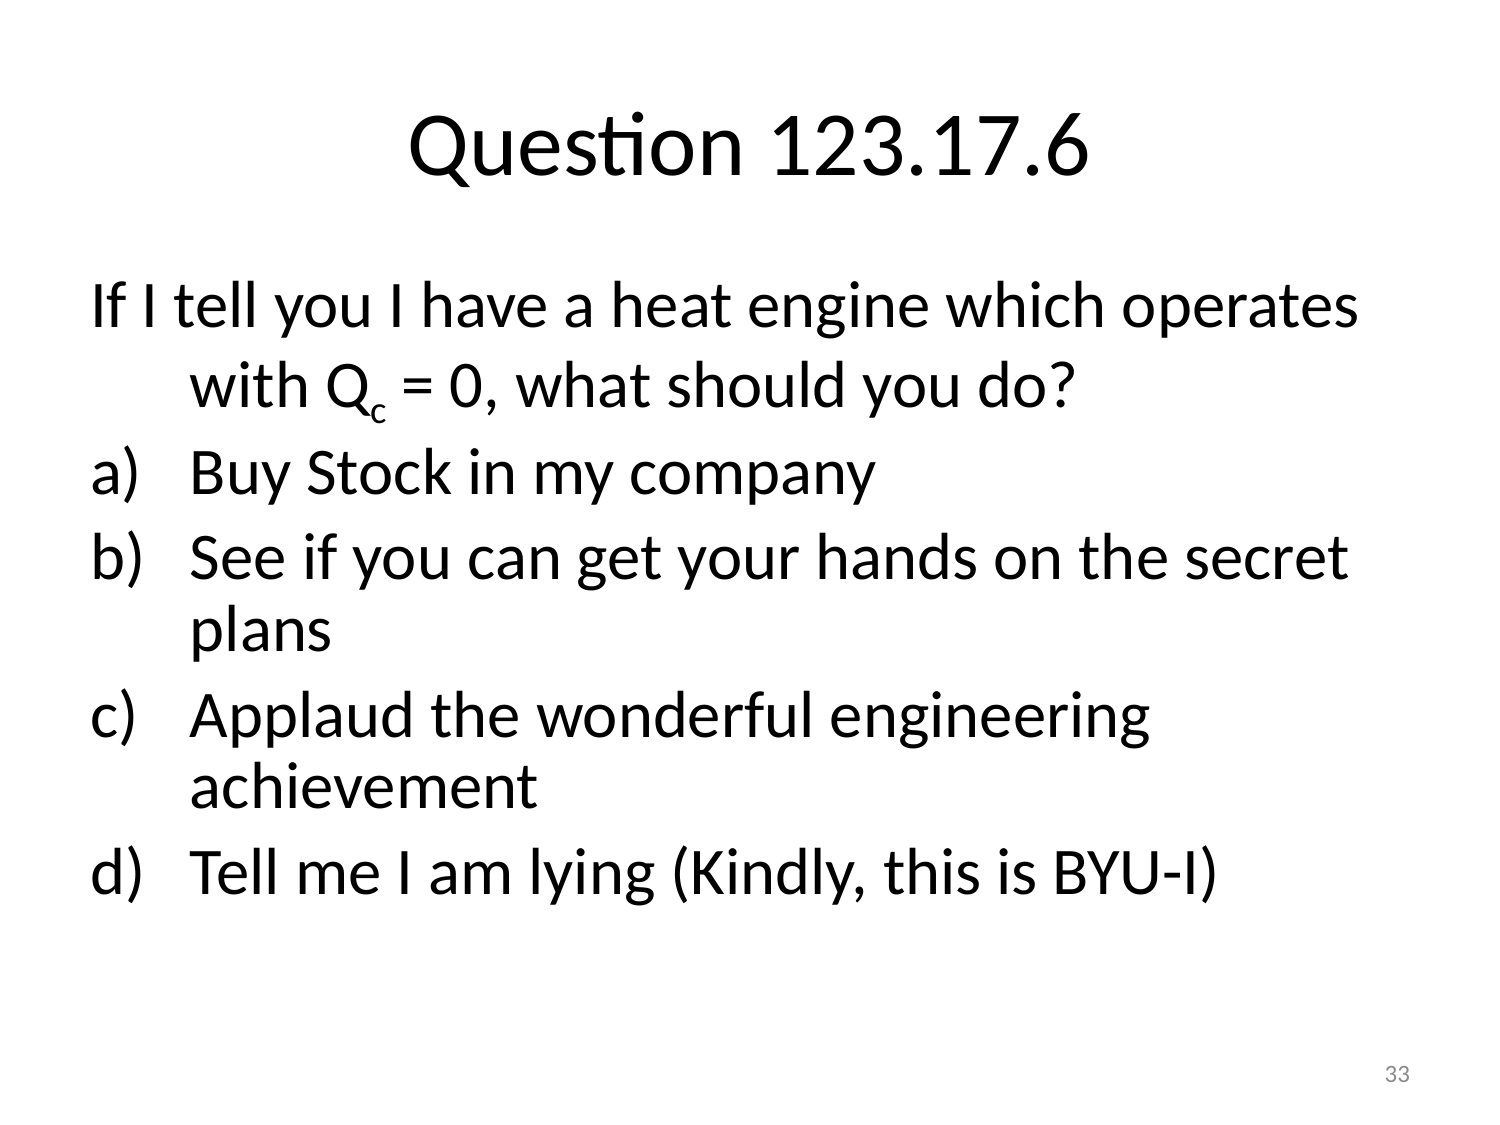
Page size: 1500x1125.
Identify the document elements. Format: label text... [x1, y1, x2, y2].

title Question 123.17.6 [75, 45, 1425, 233]
list If I tell you I have a heat engine which operates with Qc = 0, what should you do? Buy Stock in my company See if you can get your hands on the secret plans Applaud the wonderful engineering achievement Tell me I am lying (Kindly, this is BYU-I) [75, 262, 1425, 1005]
slide_number 33 [1074, 1042, 1425, 1103]
